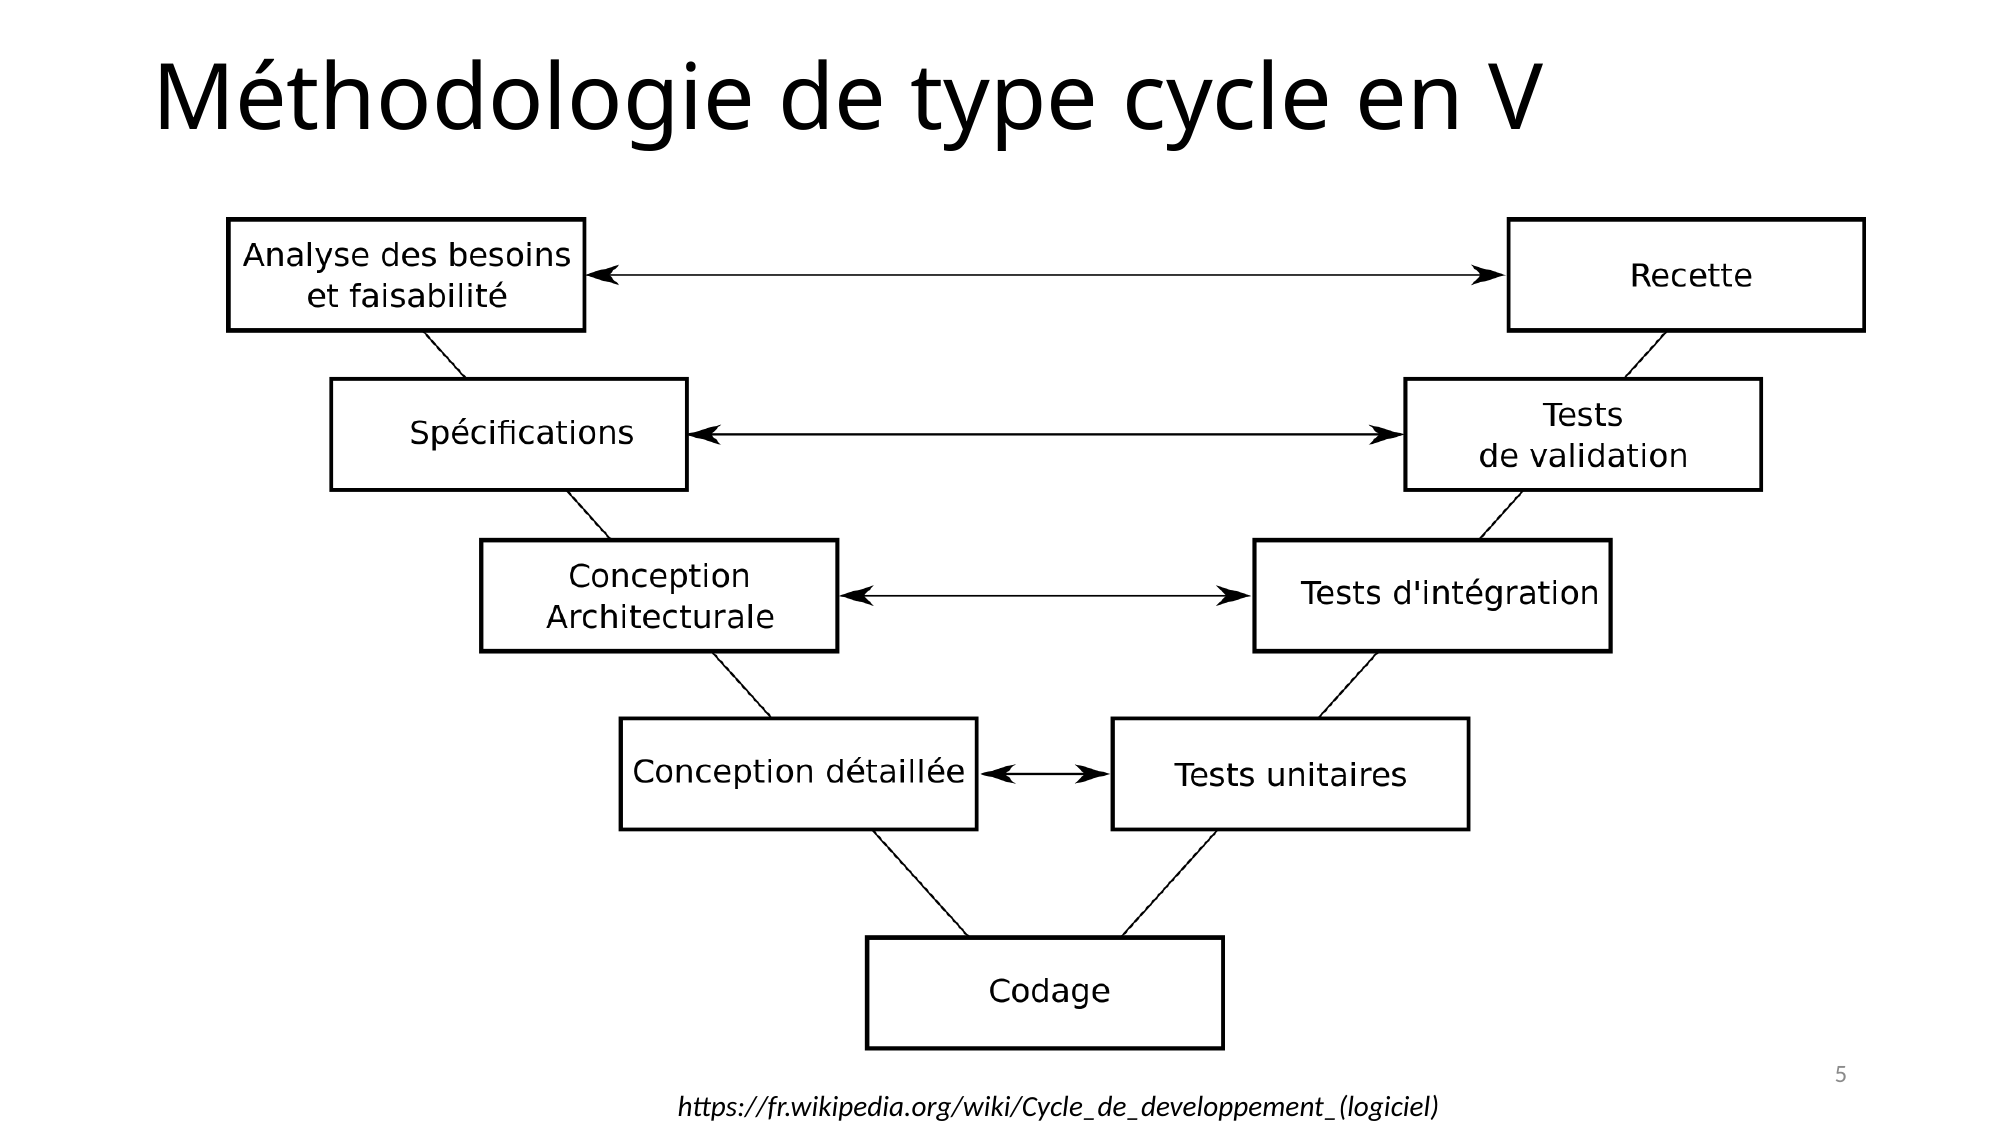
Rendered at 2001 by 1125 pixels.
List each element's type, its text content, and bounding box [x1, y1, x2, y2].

text_box Méthodologie de type cycle en V [137, 0, 1904, 209]
picture [226, 216, 1867, 1052]
text_box https://fr.wikipedia.org/wiki/Cycle_de_developpement_(logiciel) [663, 1080, 1455, 1125]
text_box 3 [1412, 1058, 1863, 1103]
